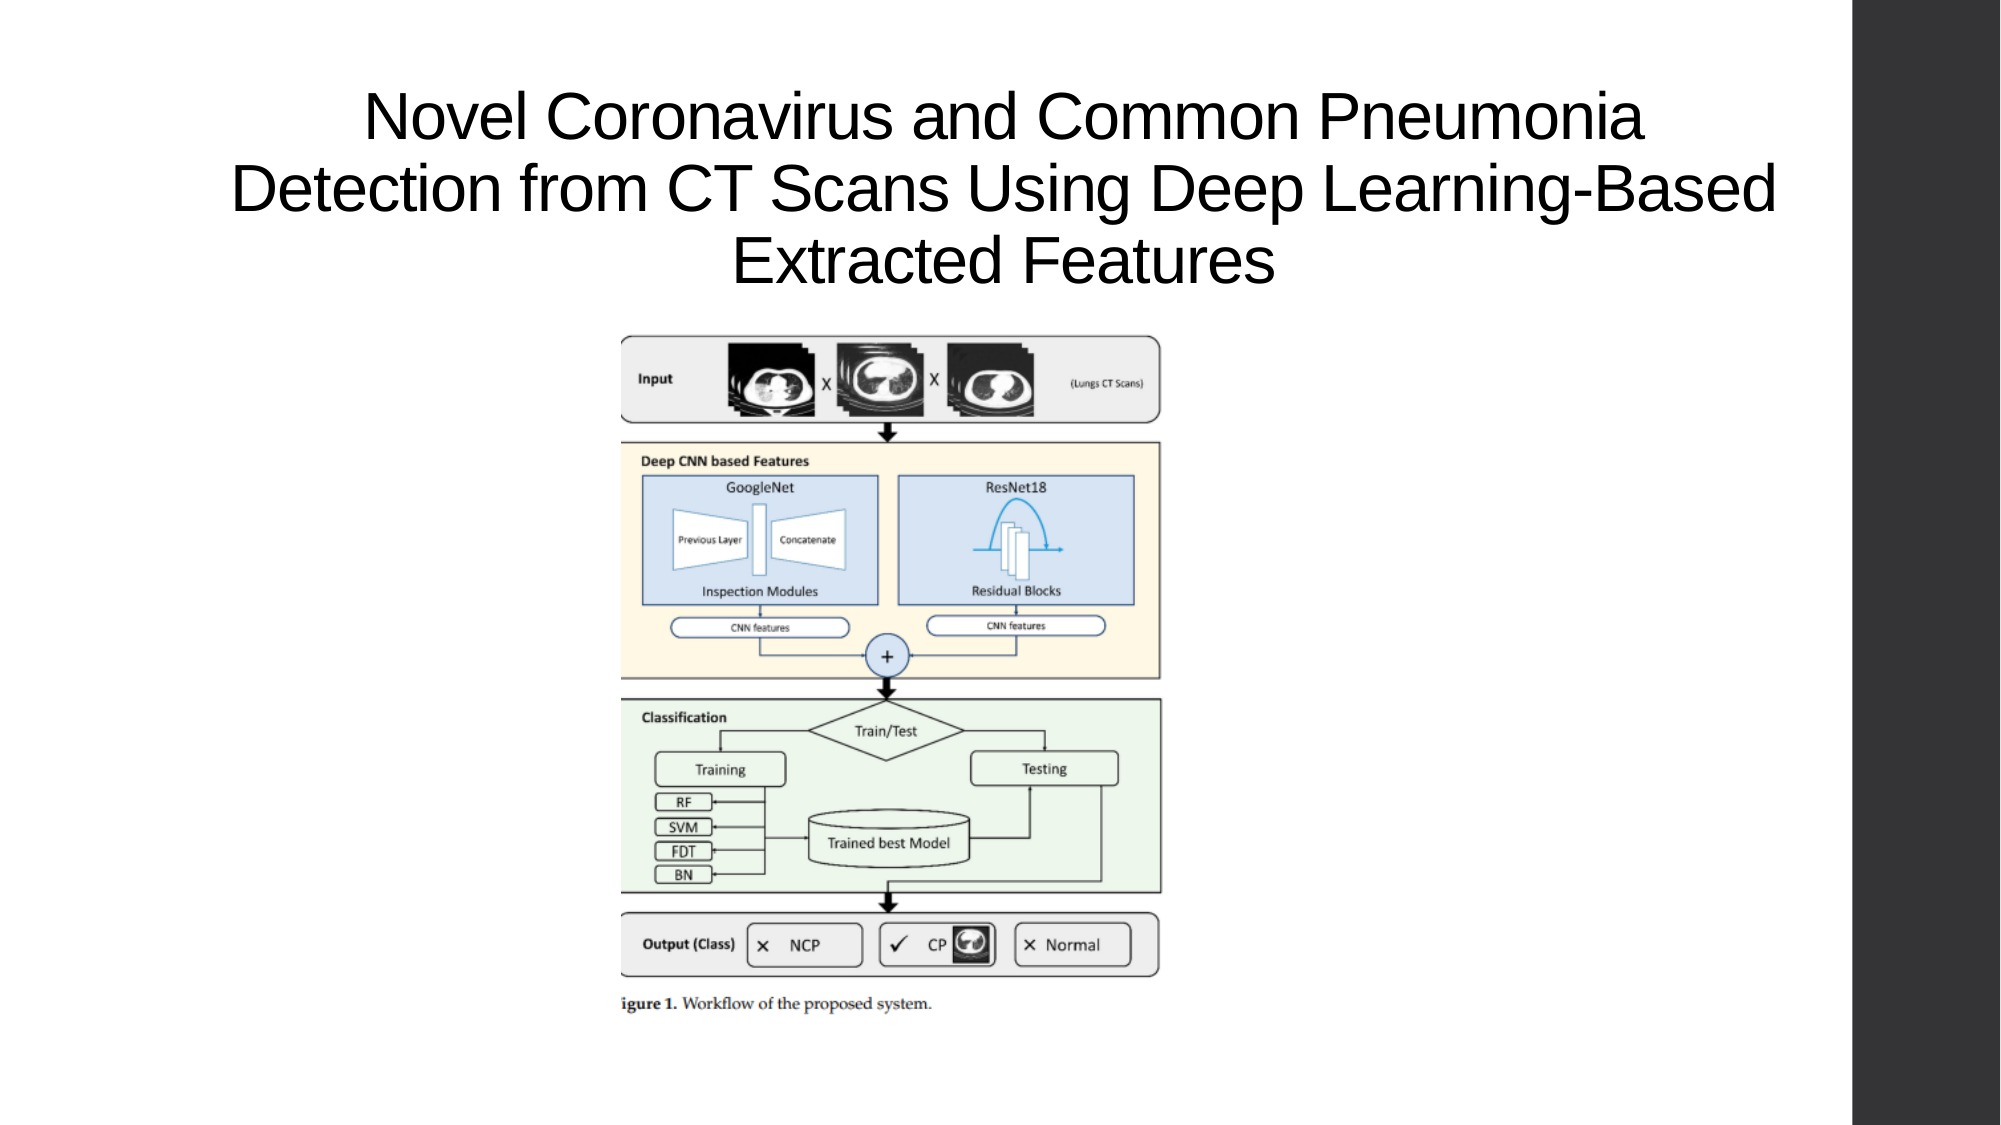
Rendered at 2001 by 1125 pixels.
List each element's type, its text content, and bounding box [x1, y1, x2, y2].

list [620, 332, 1188, 1017]
title Novel Coronavirus and Common Pneumonia Detection from CT Scans Using Deep Learning-Based Extracted Features [206, 60, 1802, 306]
